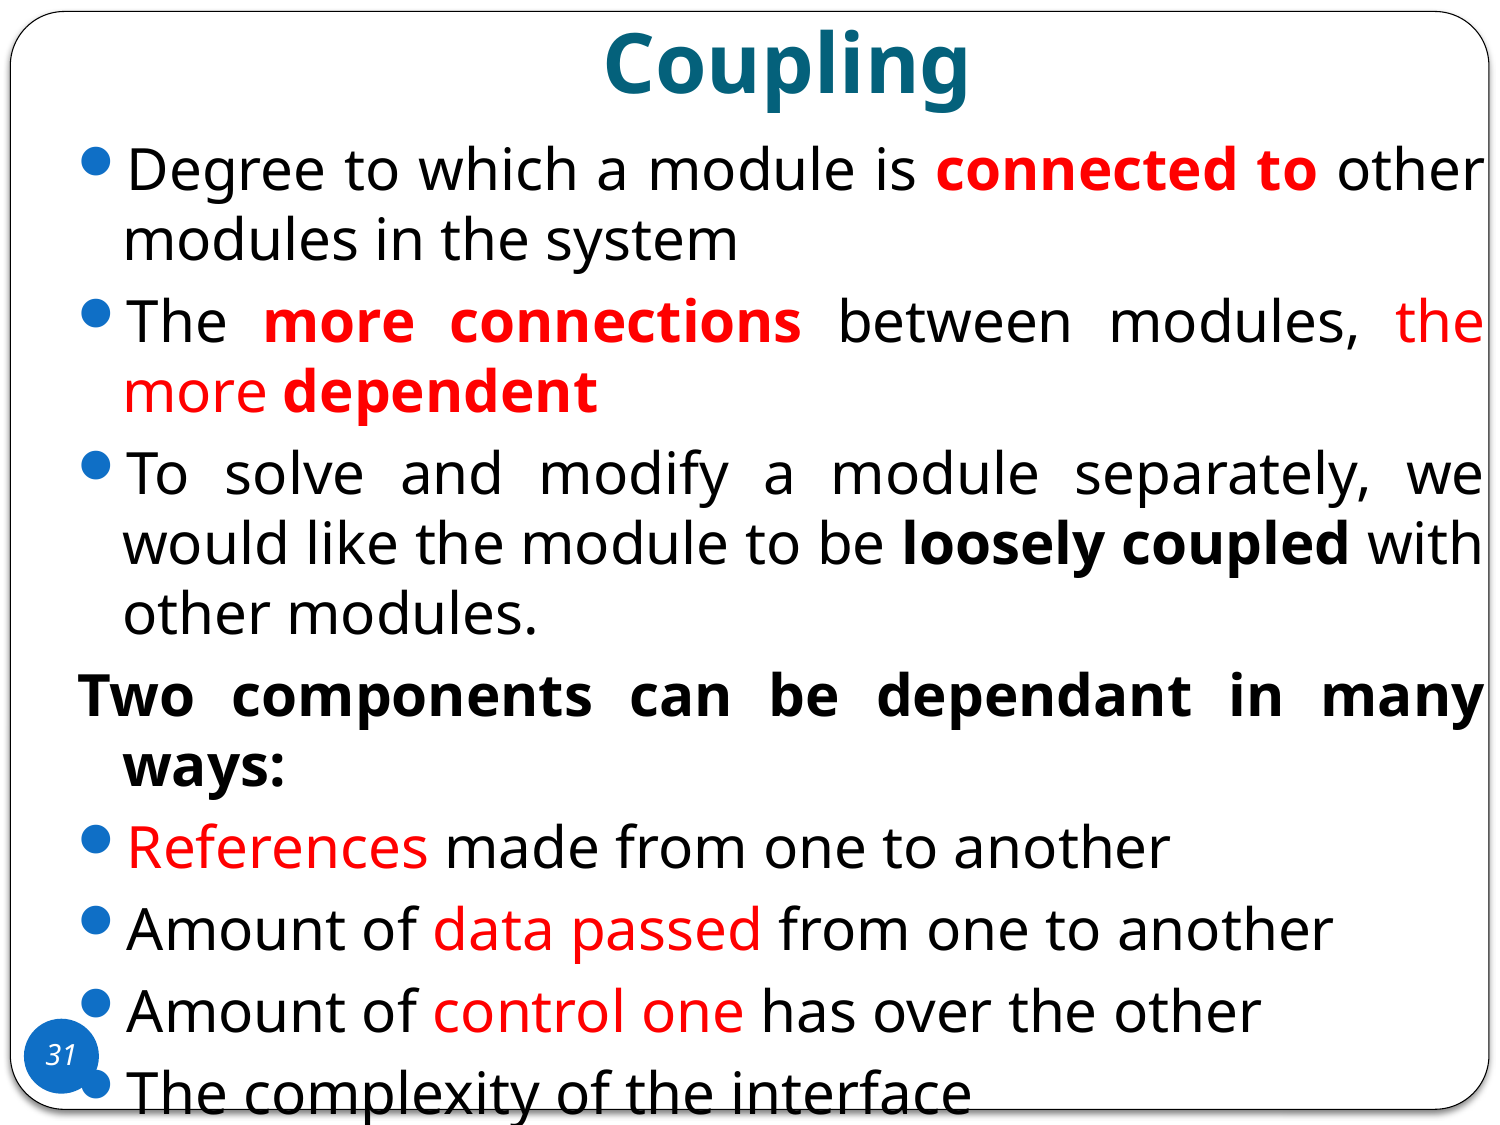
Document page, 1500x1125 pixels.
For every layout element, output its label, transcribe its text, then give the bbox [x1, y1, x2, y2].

list Degree to which a module is connected to other modules in the system The more connections between modules, the more dependent To solve and modify a module separately, we would like the module to be loosely coupled with other modules. Two components can be dependant in many ways: References made from one to another Amount of data passed from one to another Amount of control one has over the other The complexity of the interface The type of information flow between modules [62, 125, 1500, 1088]
slide_number 31 [23, 1018, 99, 1094]
title Coupling [150, 32, 1425, 125]
